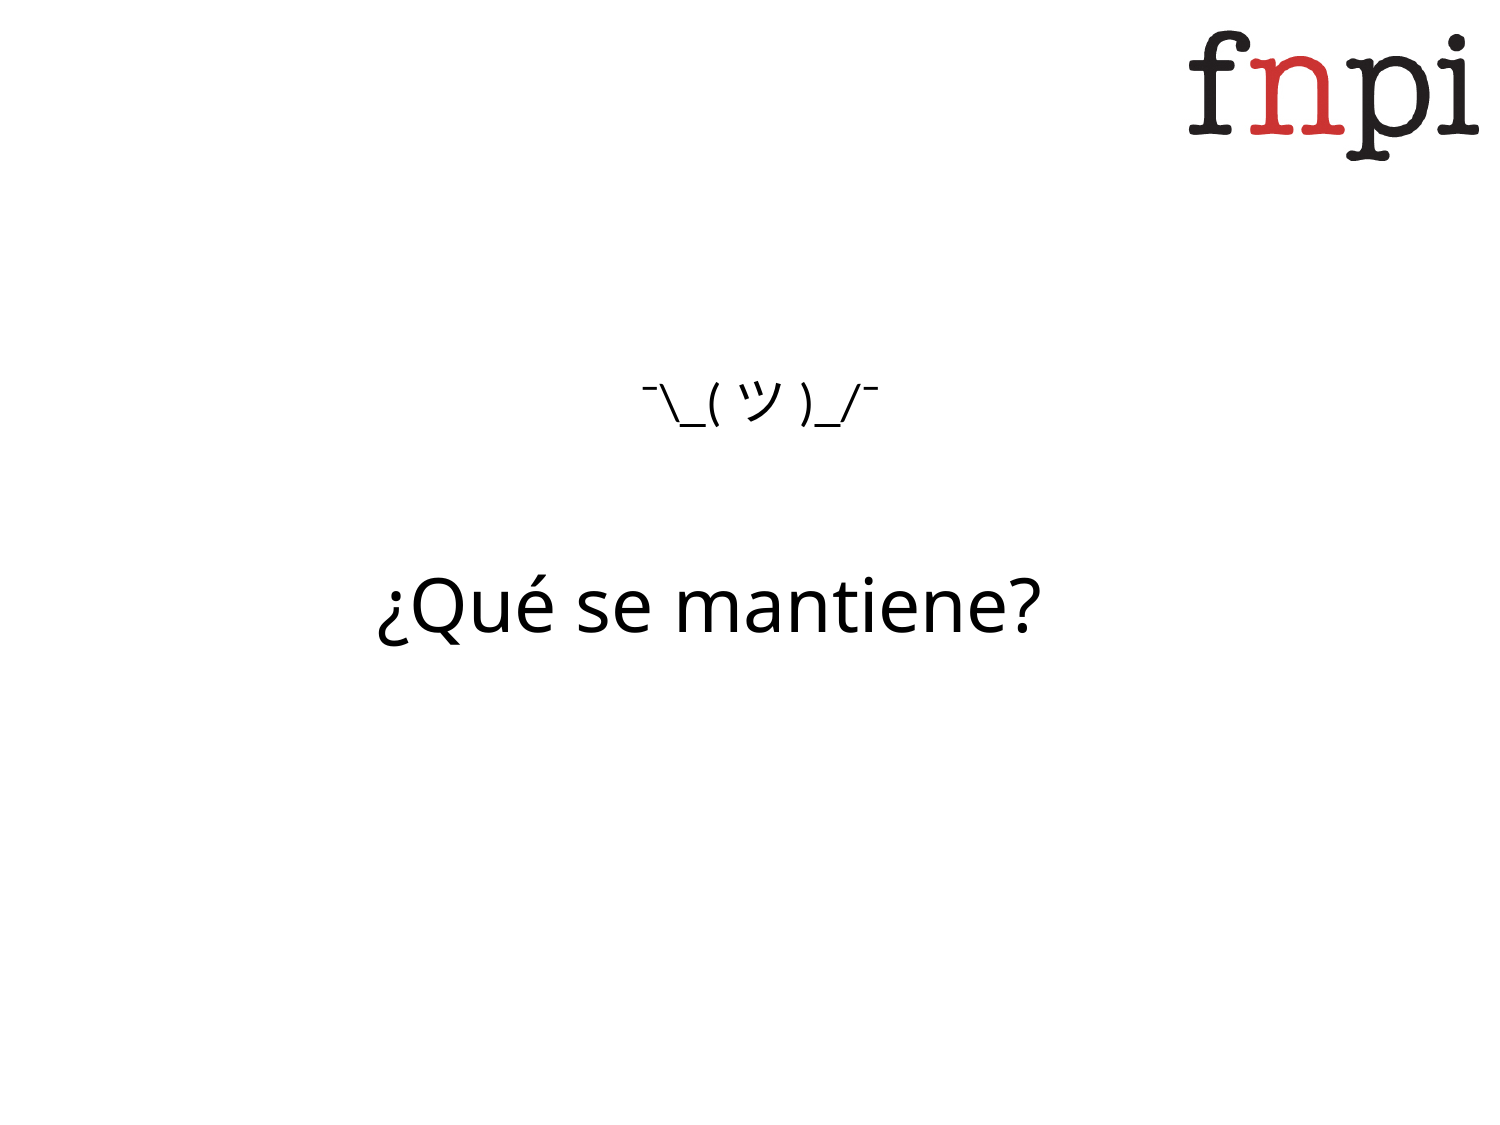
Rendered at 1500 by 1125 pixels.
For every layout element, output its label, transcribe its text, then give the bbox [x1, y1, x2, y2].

picture [1174, 12, 1488, 178]
text_box ¿Qué se mantiene? [362, 549, 1113, 655]
text_box ¯\_(ツ)_/¯ [624, 360, 913, 438]
